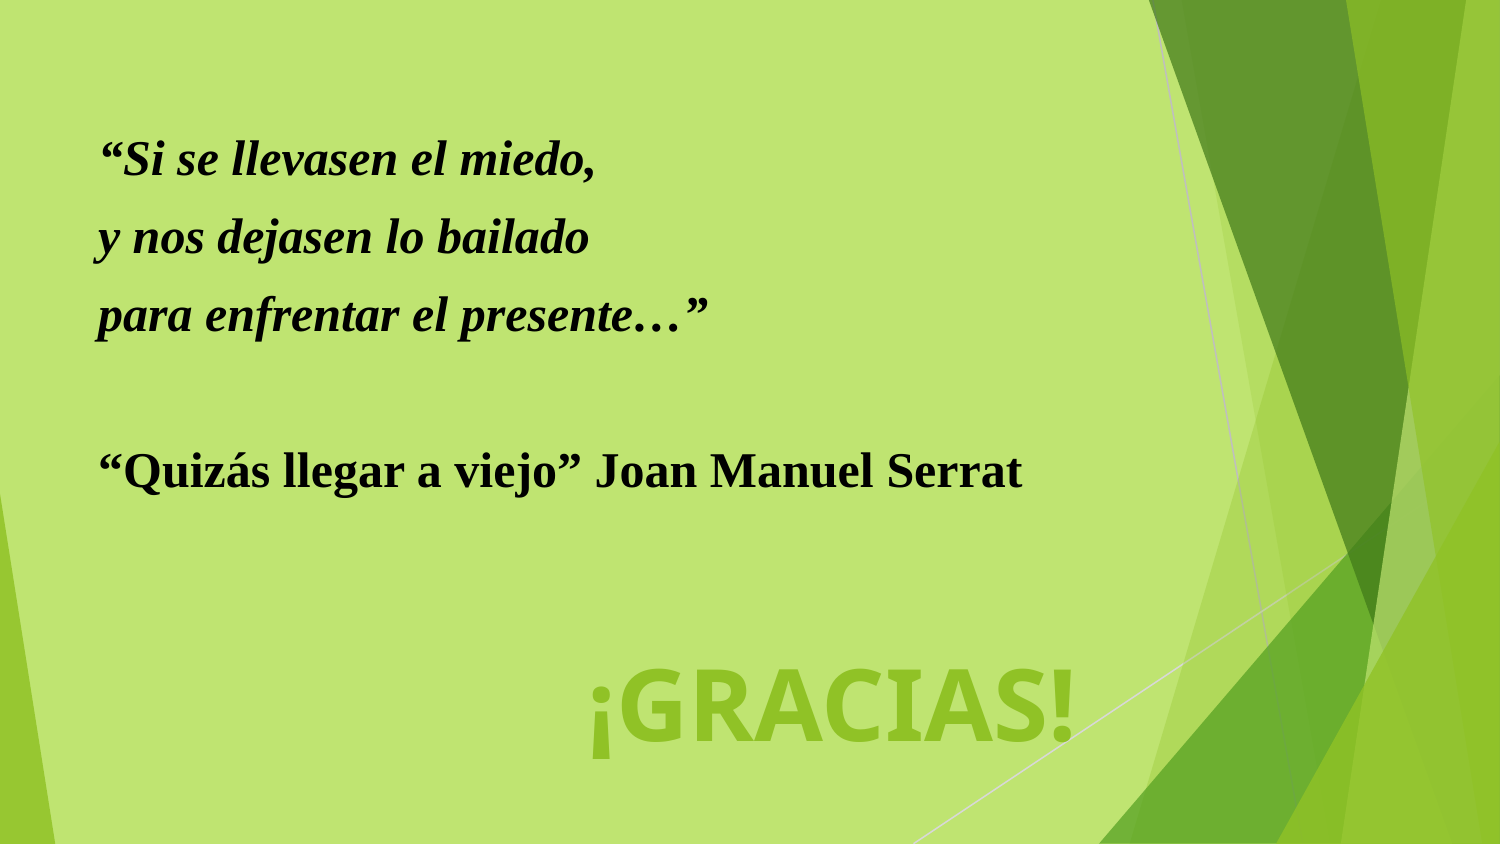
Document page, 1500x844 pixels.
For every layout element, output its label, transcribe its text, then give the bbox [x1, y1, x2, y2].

title ¡GRACIAS! [494, 634, 1500, 806]
list “Si se llevasen el miedo, y nos dejasen lo bailado para enfrentar el presente…” “Quizás llegar a viejo” Joan Manuel Serrat [83, 100, 1205, 687]
